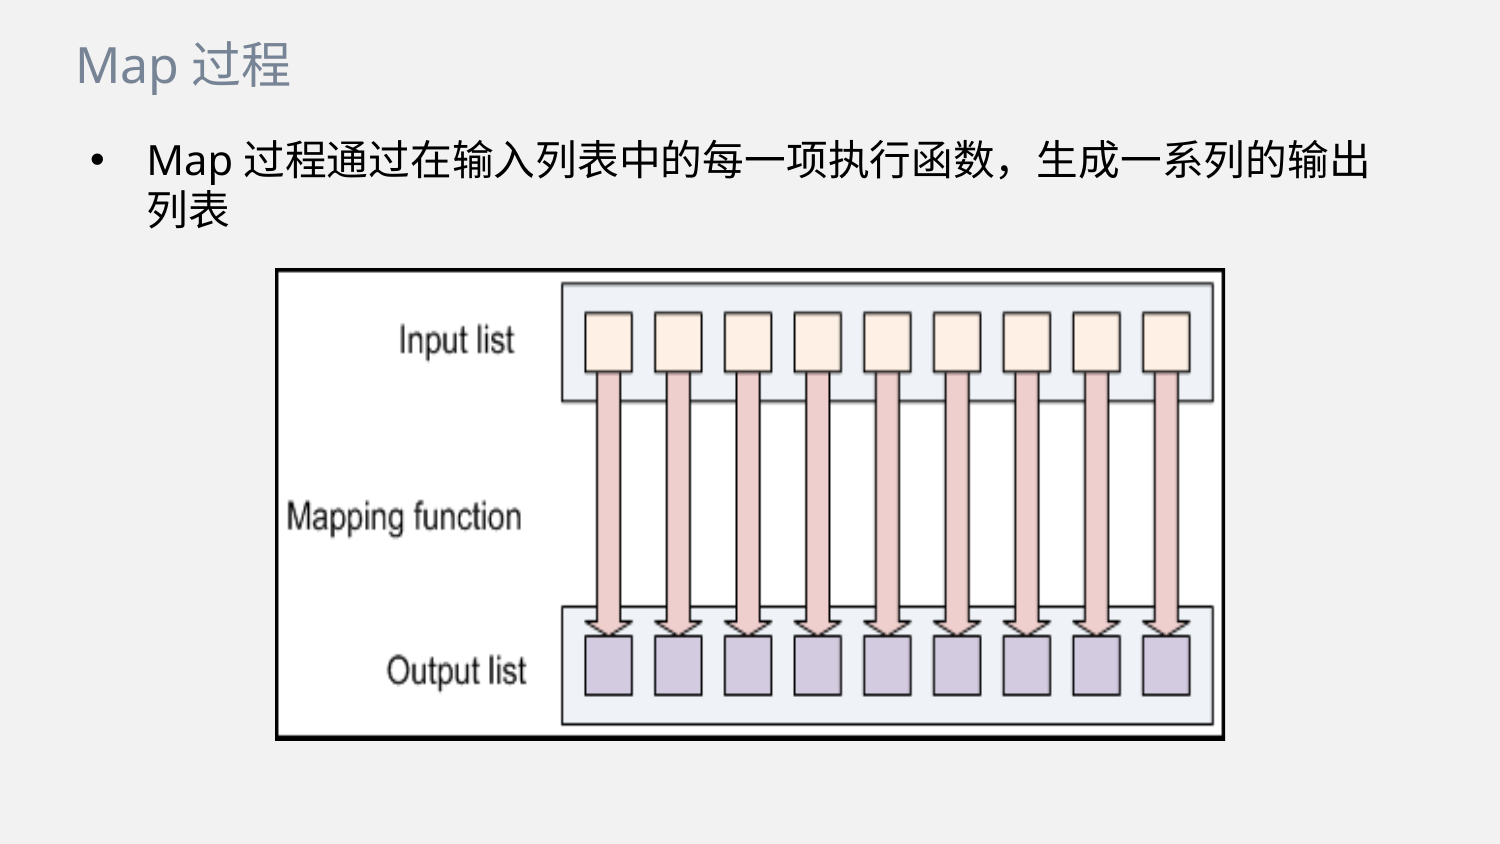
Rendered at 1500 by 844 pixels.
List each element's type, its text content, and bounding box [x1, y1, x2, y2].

list Map过程通过在输入列表中的每一项执行函数，生成一系列的输出列表 [75, 126, 1426, 552]
text_box [275, 268, 1226, 741]
text_box Map过程 [75, 32, 573, 95]
